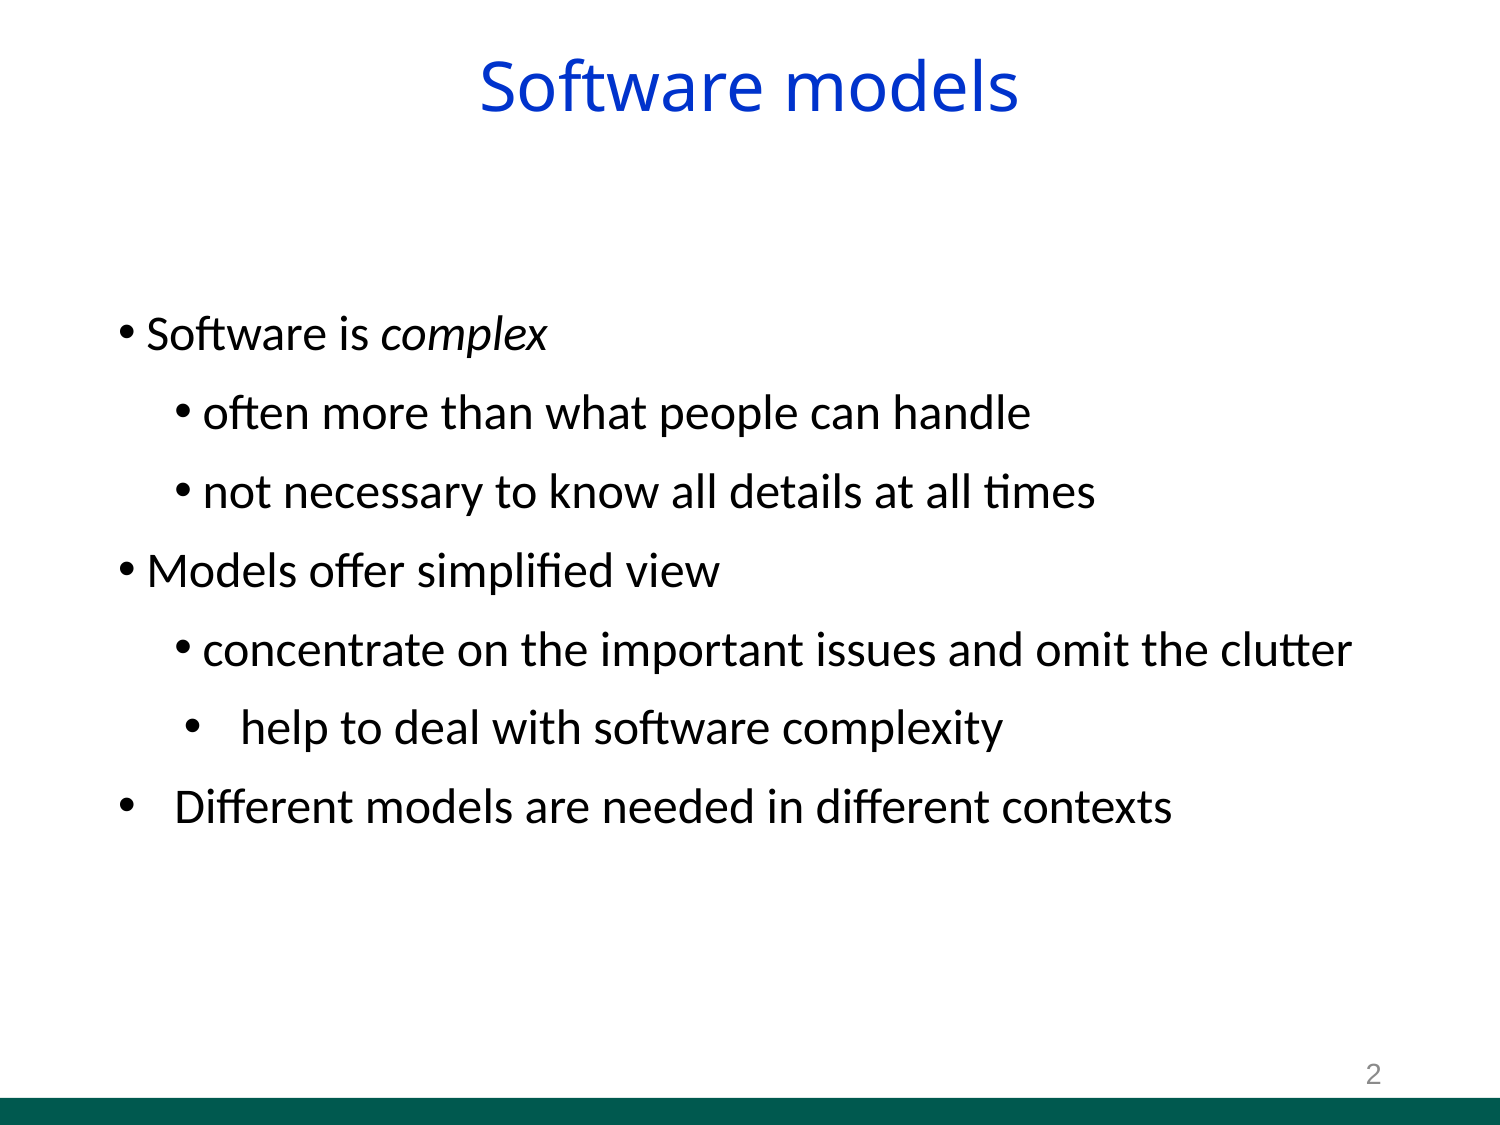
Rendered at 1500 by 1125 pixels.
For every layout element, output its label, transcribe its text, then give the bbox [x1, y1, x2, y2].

slide_number 2 [1059, 1042, 1397, 1103]
title Software models [103, 18, 1397, 160]
list Software is complex often more than what people can handle not necessary to know all details at all times Models offer simplified view concentrate on the important issues and omit the clutter help to deal with software complexity Different models are needed in different contexts [103, 299, 1397, 1014]
